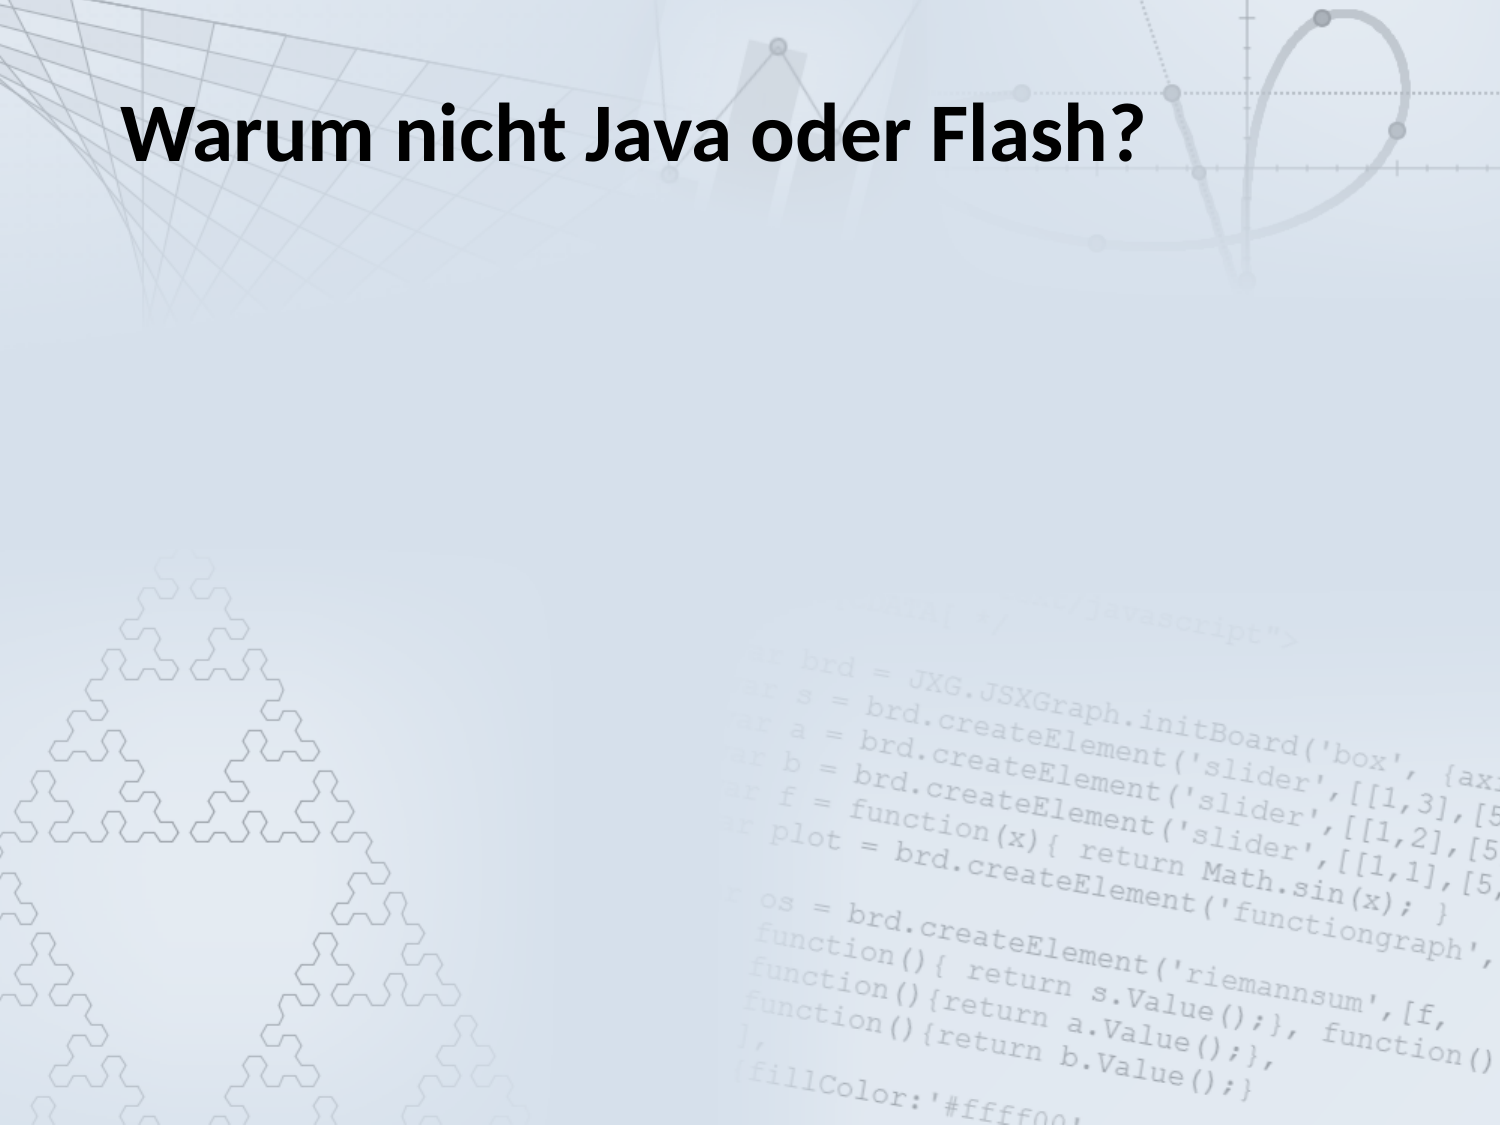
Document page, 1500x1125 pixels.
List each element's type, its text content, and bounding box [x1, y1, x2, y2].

text_box Warum nicht Java oder Flash? [105, 70, 1360, 186]
text_box [117, 317, 1331, 898]
picture [0, 0, 1500, 1125]
